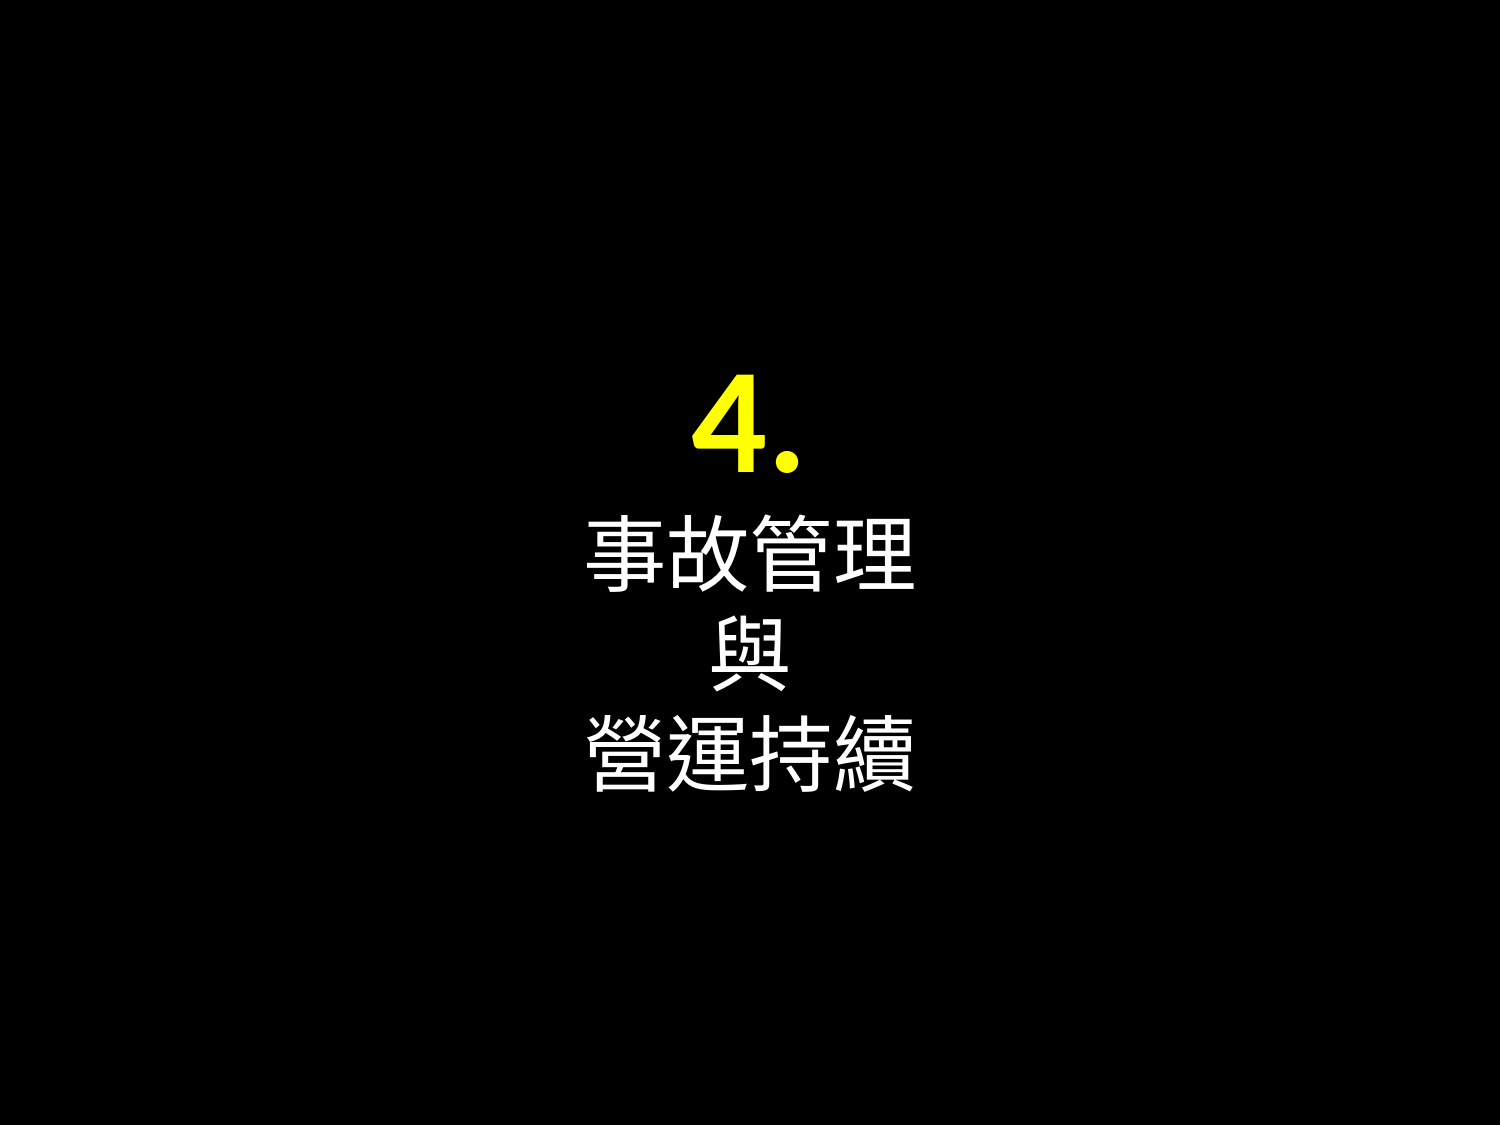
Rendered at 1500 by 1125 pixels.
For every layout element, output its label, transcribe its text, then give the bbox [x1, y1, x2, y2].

text_box 4. 事故管理 與 營運持續 [0, 0, 1500, 1125]
